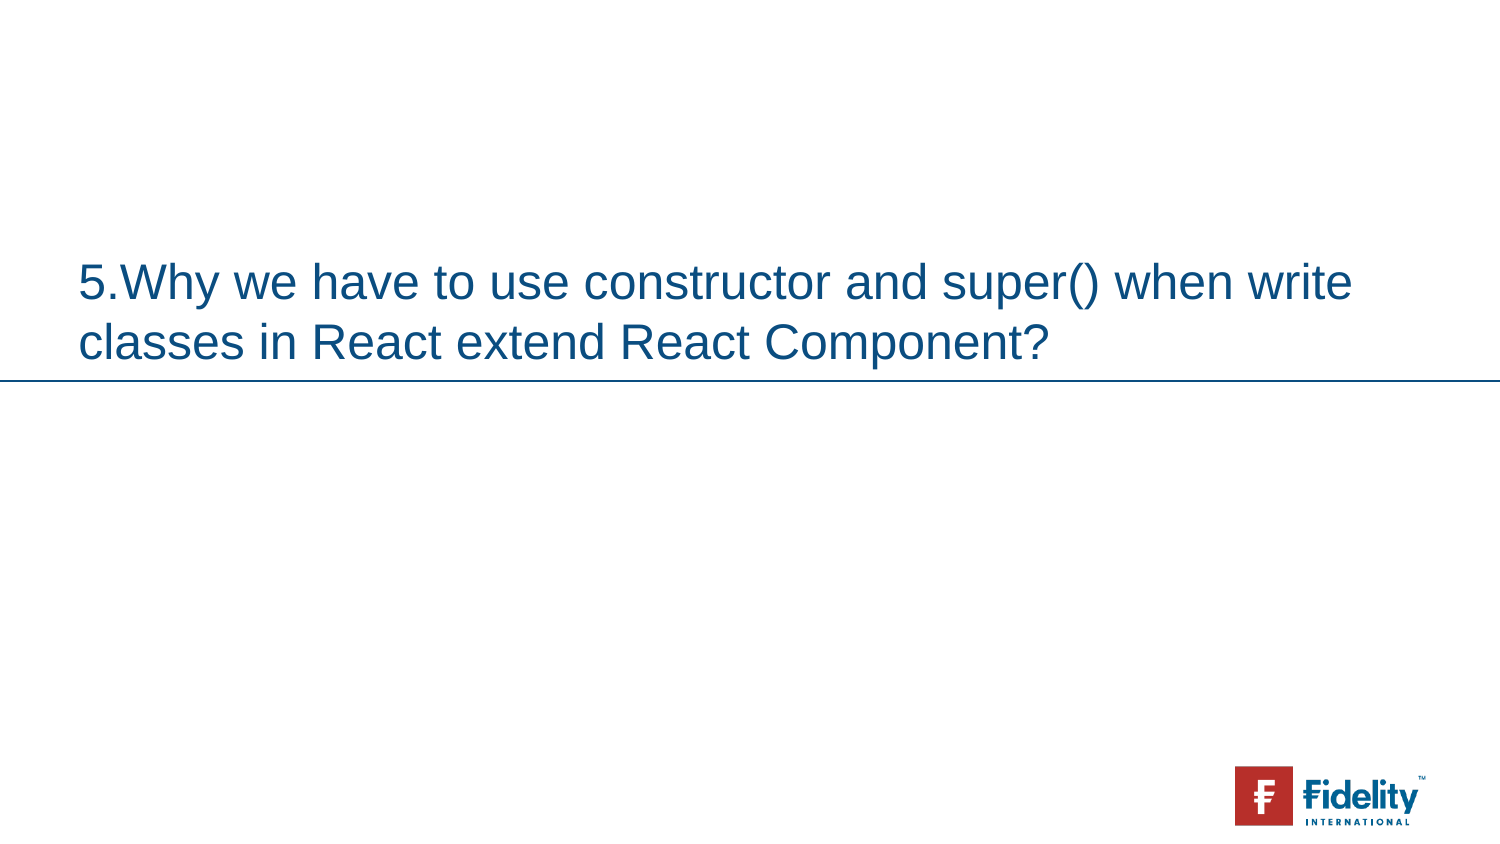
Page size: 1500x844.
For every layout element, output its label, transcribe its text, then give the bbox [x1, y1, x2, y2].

title 5.Why we have to use constructor and super() when write classes in React extend React Component? [78, 323, 1425, 370]
